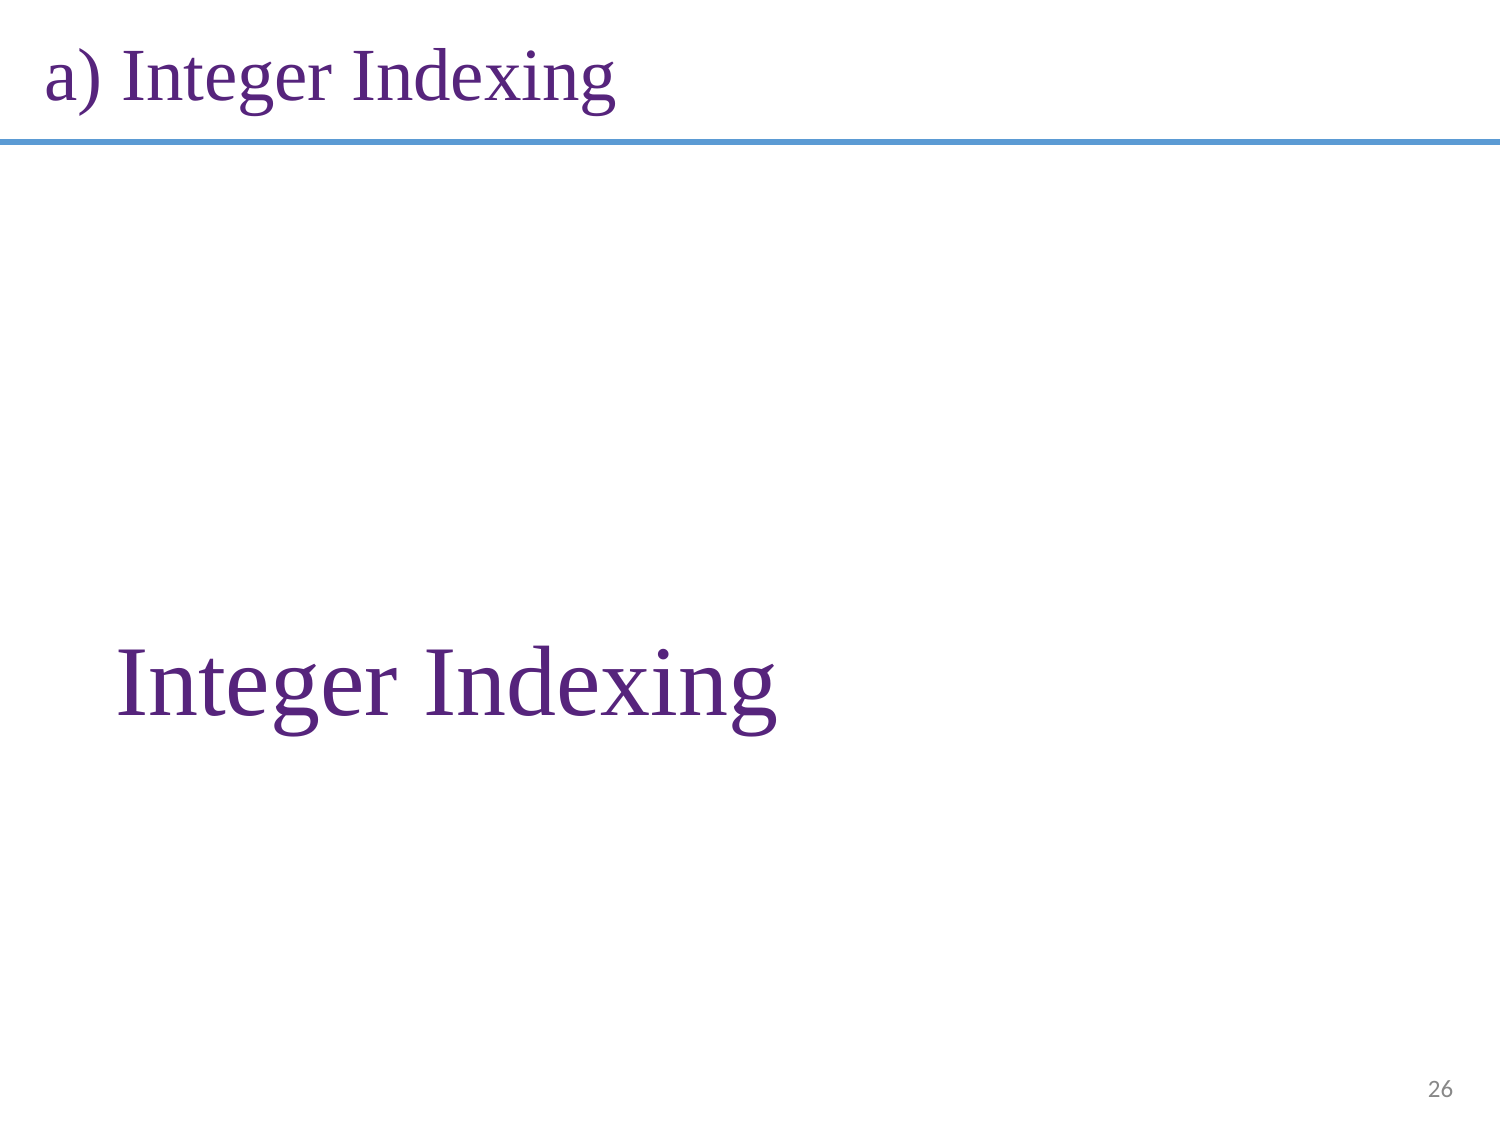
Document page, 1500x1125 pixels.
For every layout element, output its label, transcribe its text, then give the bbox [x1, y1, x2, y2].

slide_number 26 [1421, 1076, 1460, 1106]
text_box a) Integer Indexing [42, 23, 1460, 116]
title Integer Indexing [115, 615, 1329, 738]
